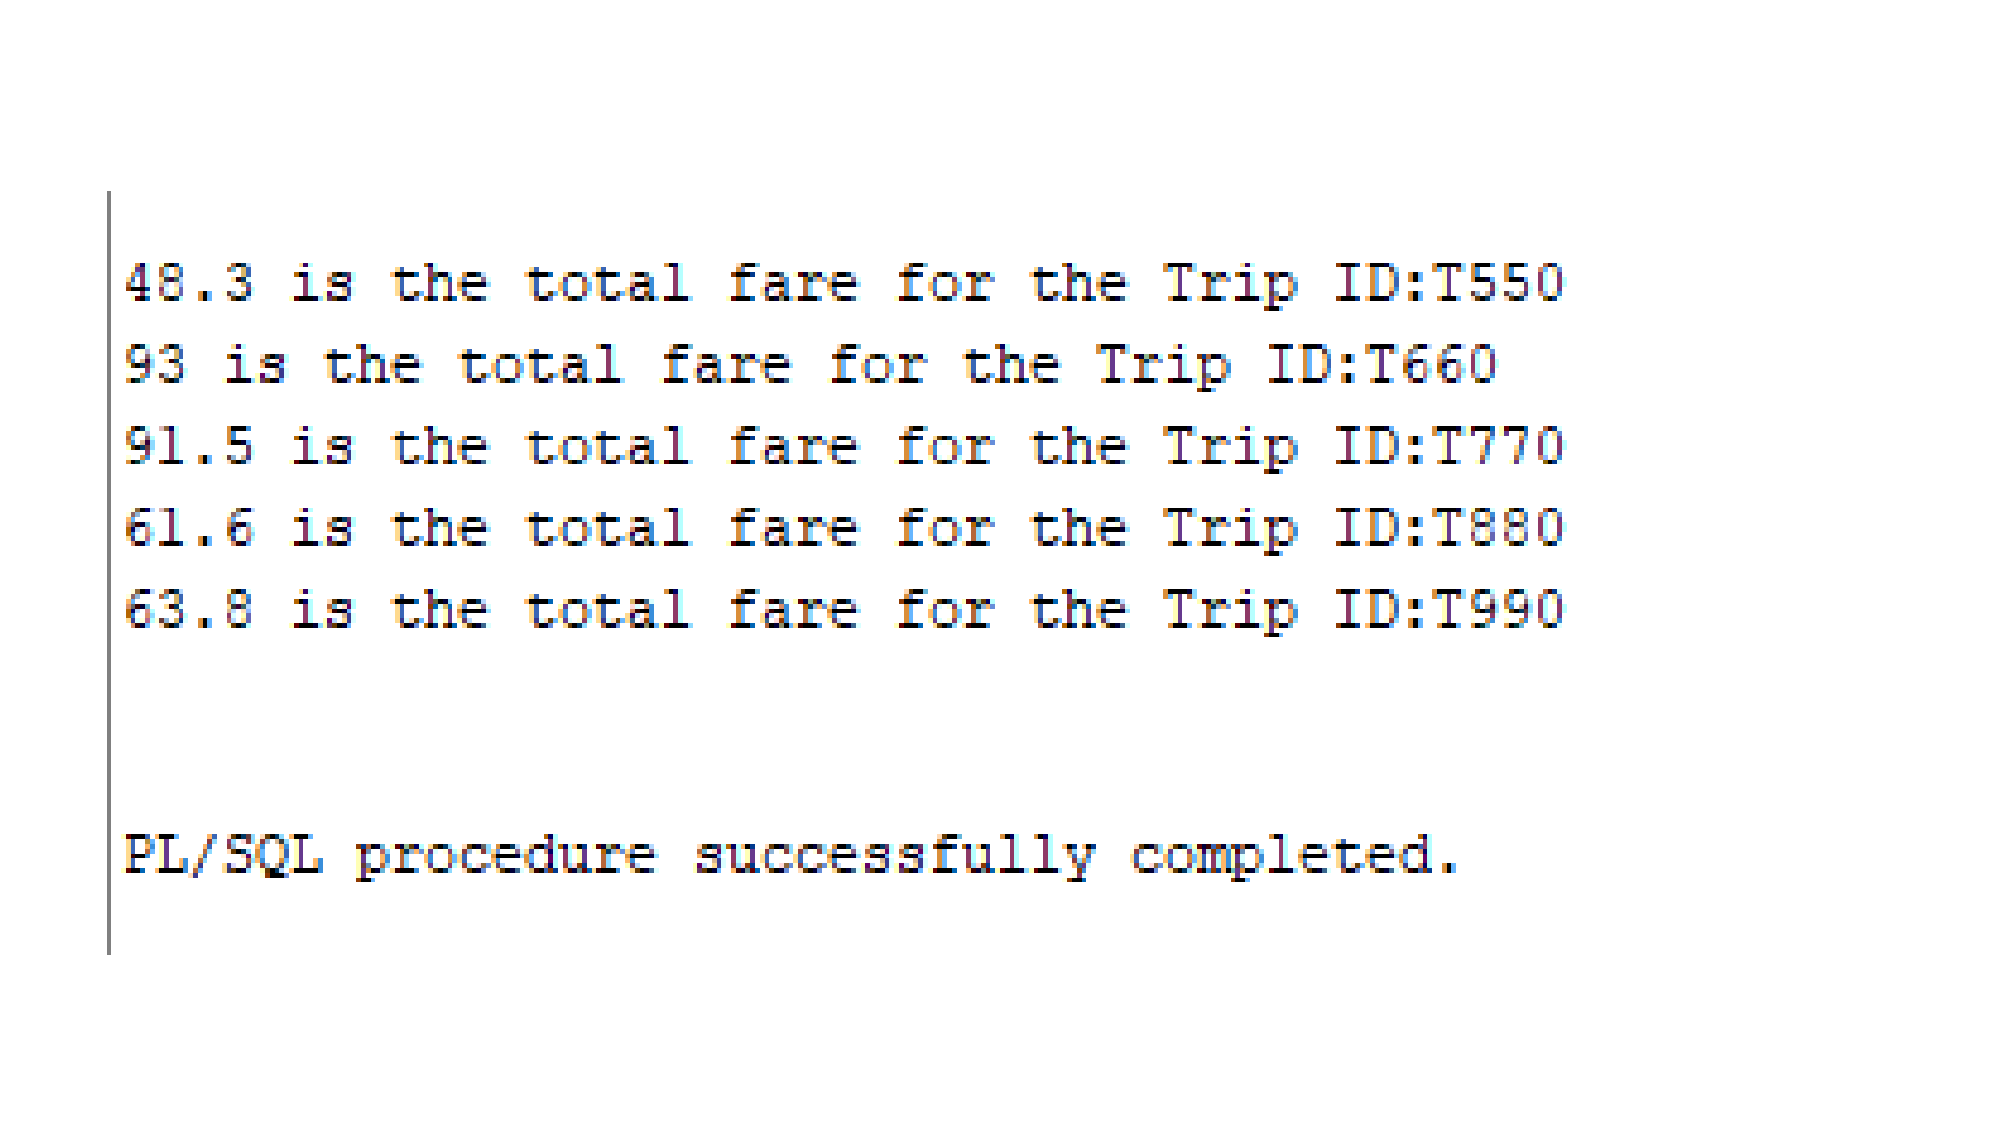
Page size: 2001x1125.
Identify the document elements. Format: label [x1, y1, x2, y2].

picture [107, 191, 1793, 955]
